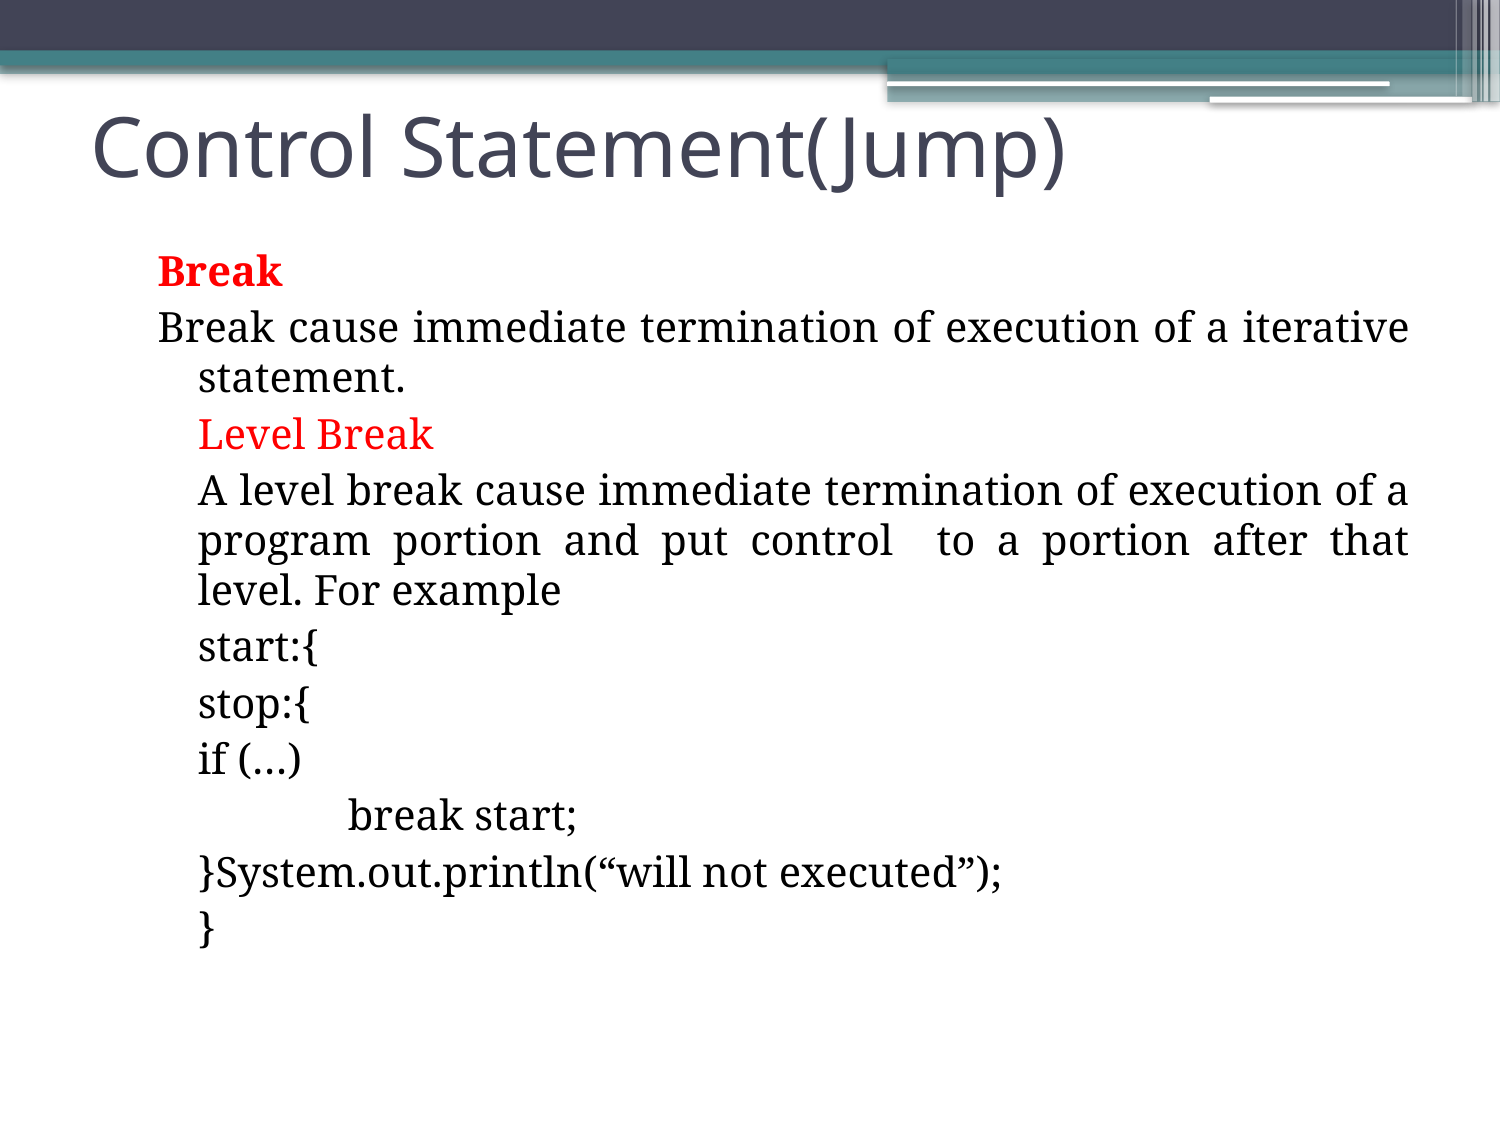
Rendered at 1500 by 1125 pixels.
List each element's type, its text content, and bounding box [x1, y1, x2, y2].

list Break Break cause immediate termination of execution of a iterative statement. Level Break A level break cause immediate termination of execution of a program portion and put control to a portion after that level. For example start:{ stop:{ if (…) break start; }System.out.println(“will not executed”); } [74, 237, 1426, 1079]
title Control Statement(Jump) [74, 99, 1426, 188]
